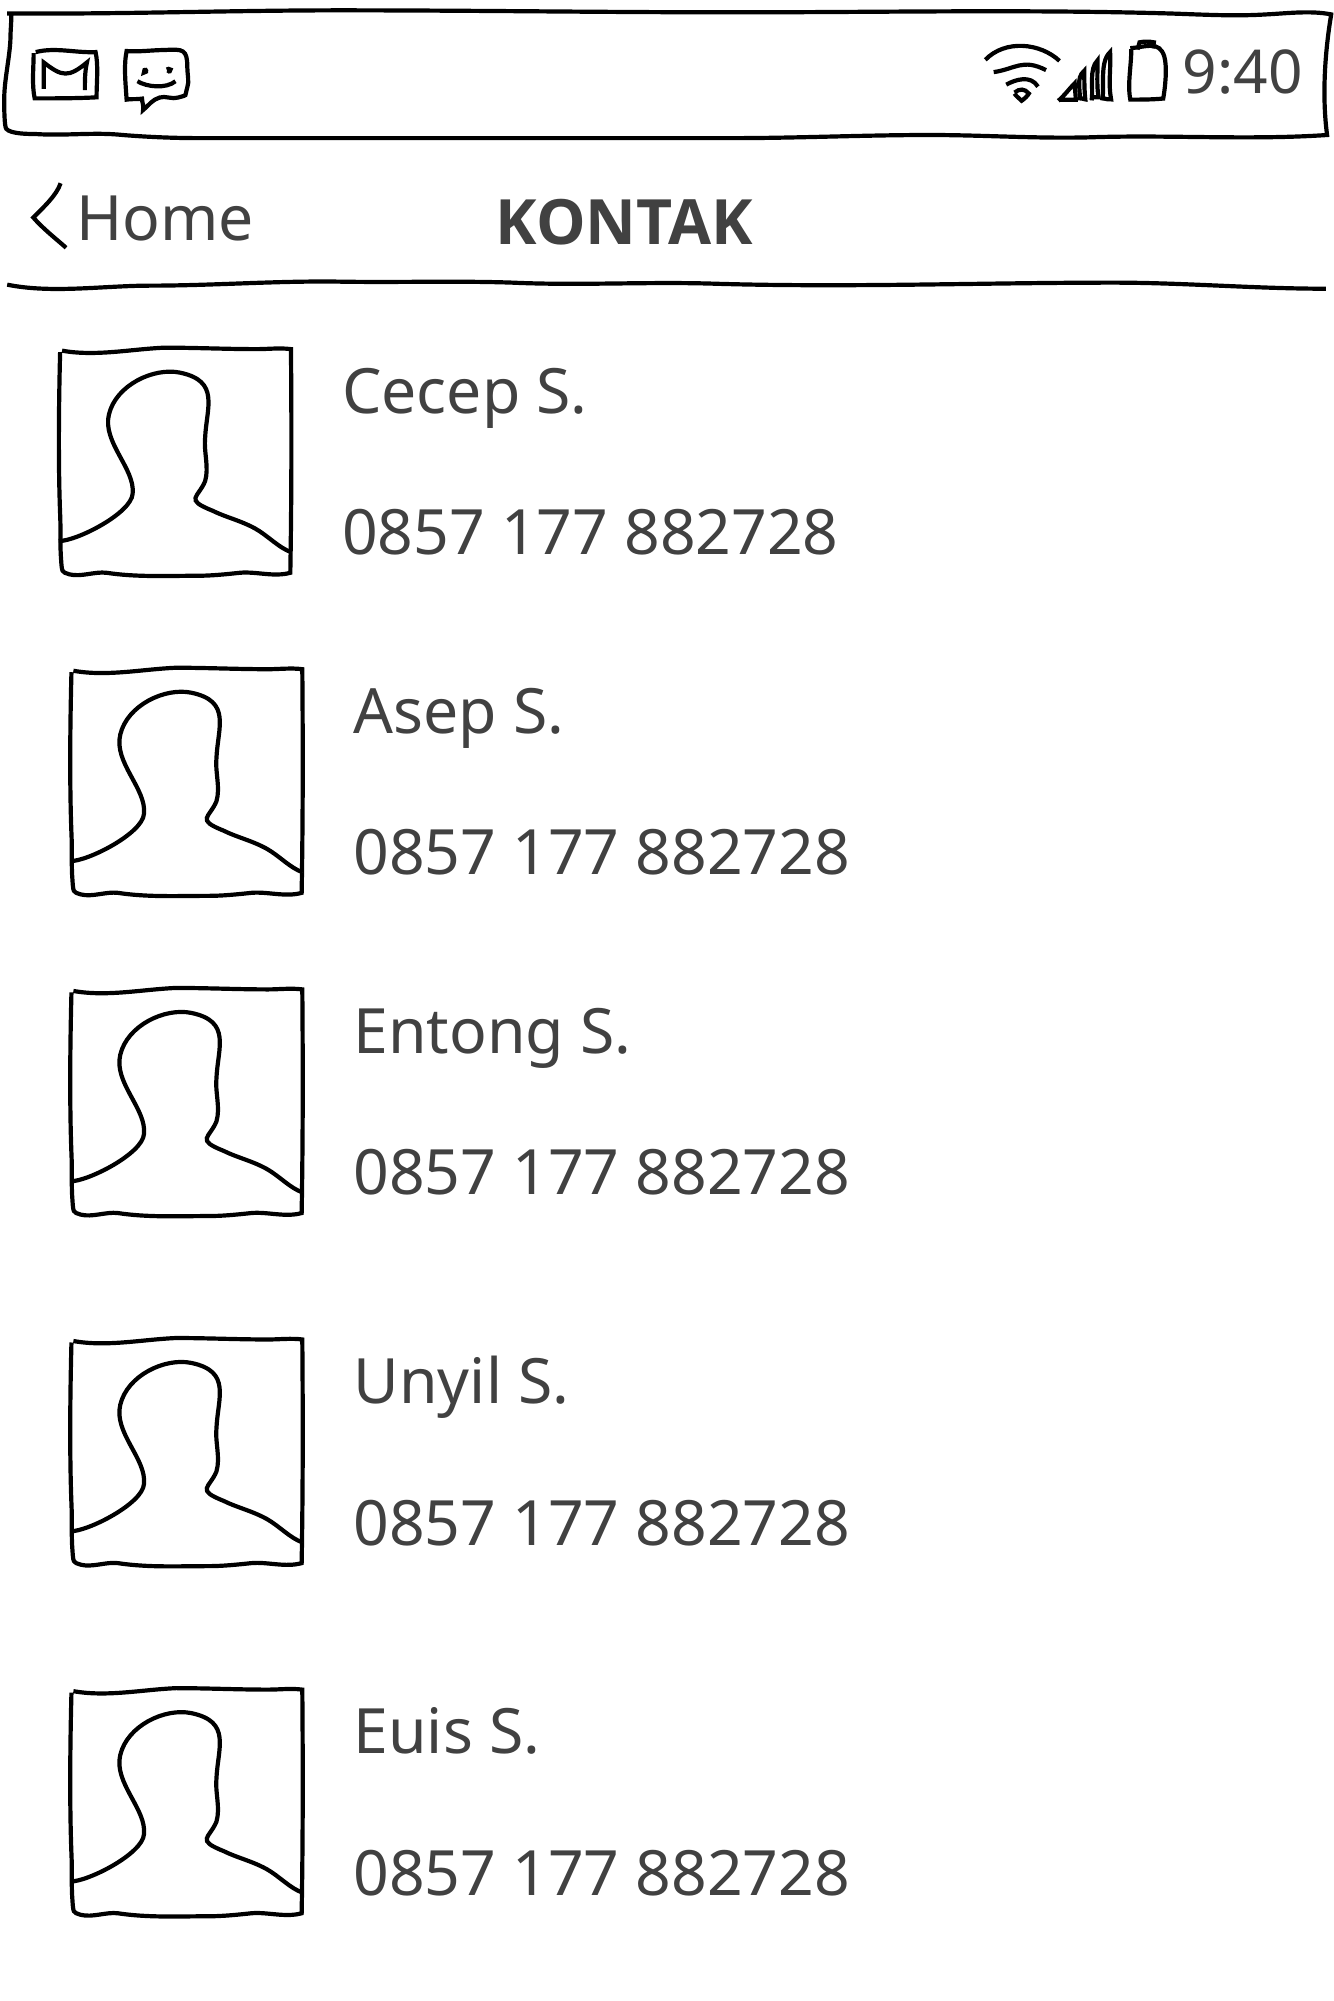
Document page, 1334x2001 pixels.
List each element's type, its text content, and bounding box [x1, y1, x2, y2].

text_box Home [70, 174, 622, 257]
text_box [69, 987, 303, 1217]
text_box 0857 177 882728 [347, 809, 979, 891]
text_box KONTAK [489, 179, 1122, 261]
text_box Euis S. [347, 1688, 979, 1770]
text_box Unyil S. [347, 1337, 979, 1420]
text_box [7, 281, 1326, 289]
text_box Cecep S. [335, 347, 968, 429]
text_box 0857 177 882728 [347, 1479, 979, 1561]
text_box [69, 667, 303, 897]
text_box 0857 177 882728 [347, 1129, 979, 1211]
text_box [33, 183, 67, 248]
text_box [69, 1687, 303, 1917]
text_box 0857 177 882728 [347, 1829, 979, 1911]
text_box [69, 1337, 303, 1567]
text_box [58, 371, 292, 553]
text_box 0857 177 882728 [335, 489, 968, 571]
text_box Asep S. [347, 667, 979, 749]
text_box [58, 347, 292, 551]
text_box Entong S. [347, 987, 979, 1070]
text_box [60, 542, 291, 577]
